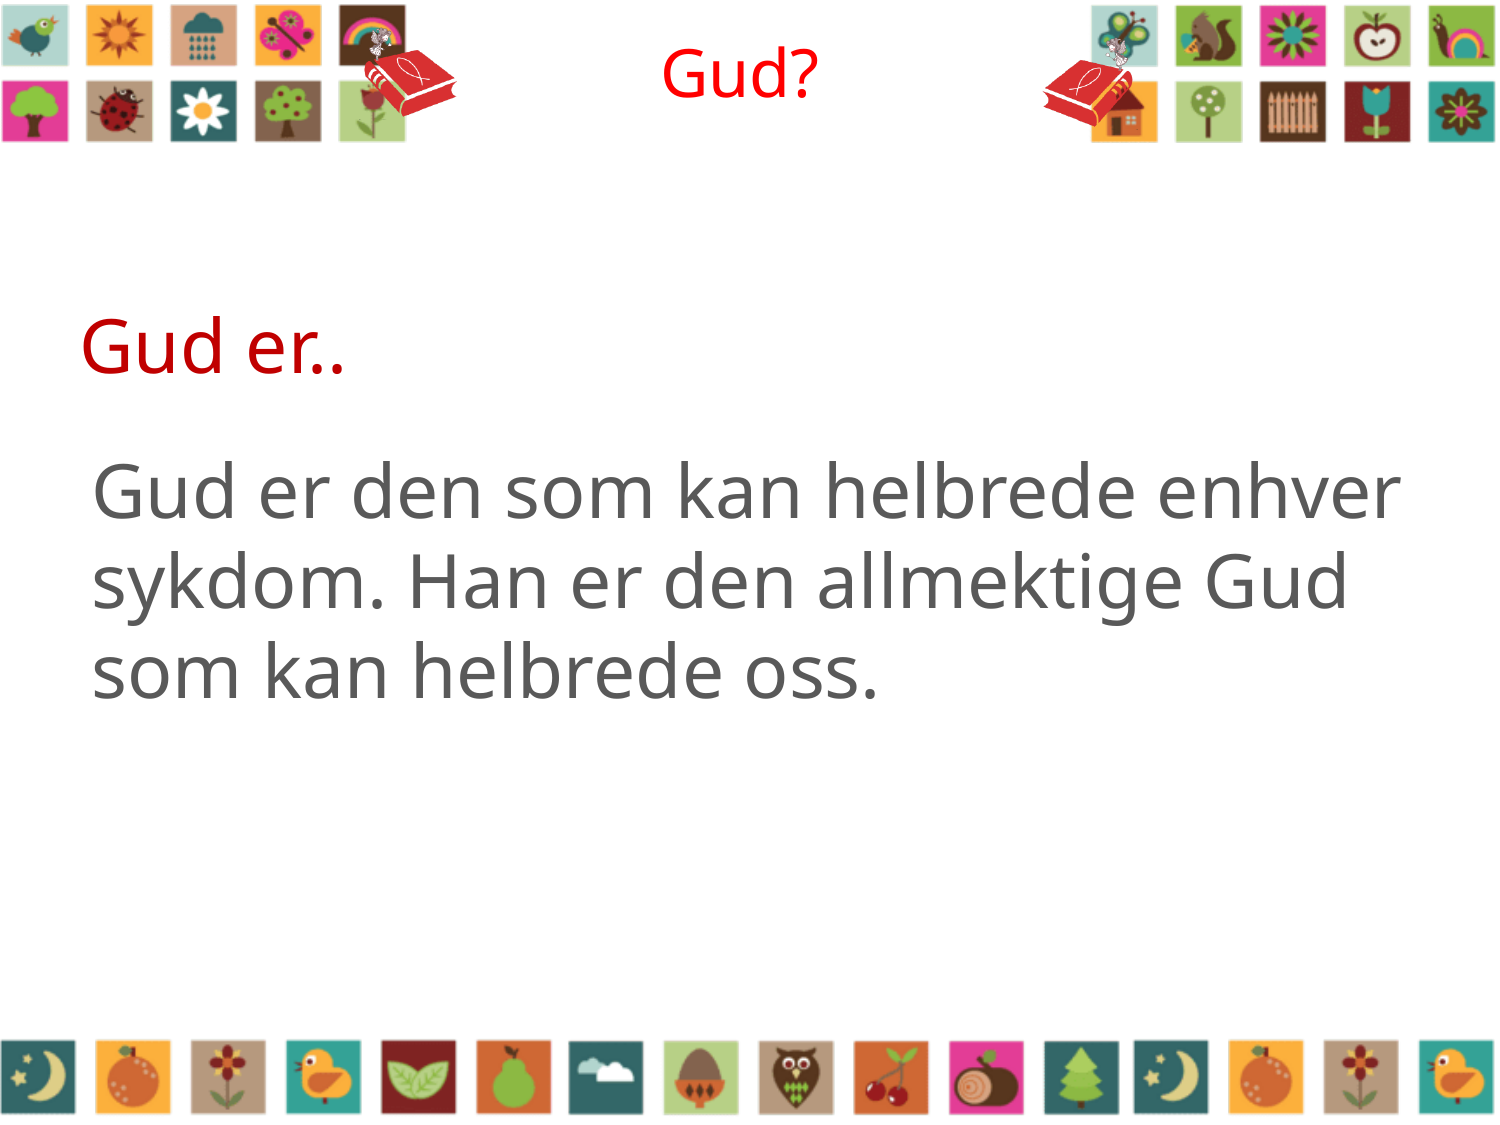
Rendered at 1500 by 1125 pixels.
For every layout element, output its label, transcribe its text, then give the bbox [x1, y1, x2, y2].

text_box Gud er den som kan helbrede enhver sykdom. Han er den allmektige Gud som kan helbrede oss. [76, 436, 1424, 722]
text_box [0, 1028, 1500, 1118]
text_box Gud er.. [64, 290, 1412, 396]
text_box Gud? [494, 23, 1009, 119]
picture [0, 3, 489, 150]
picture [1011, 3, 1500, 150]
